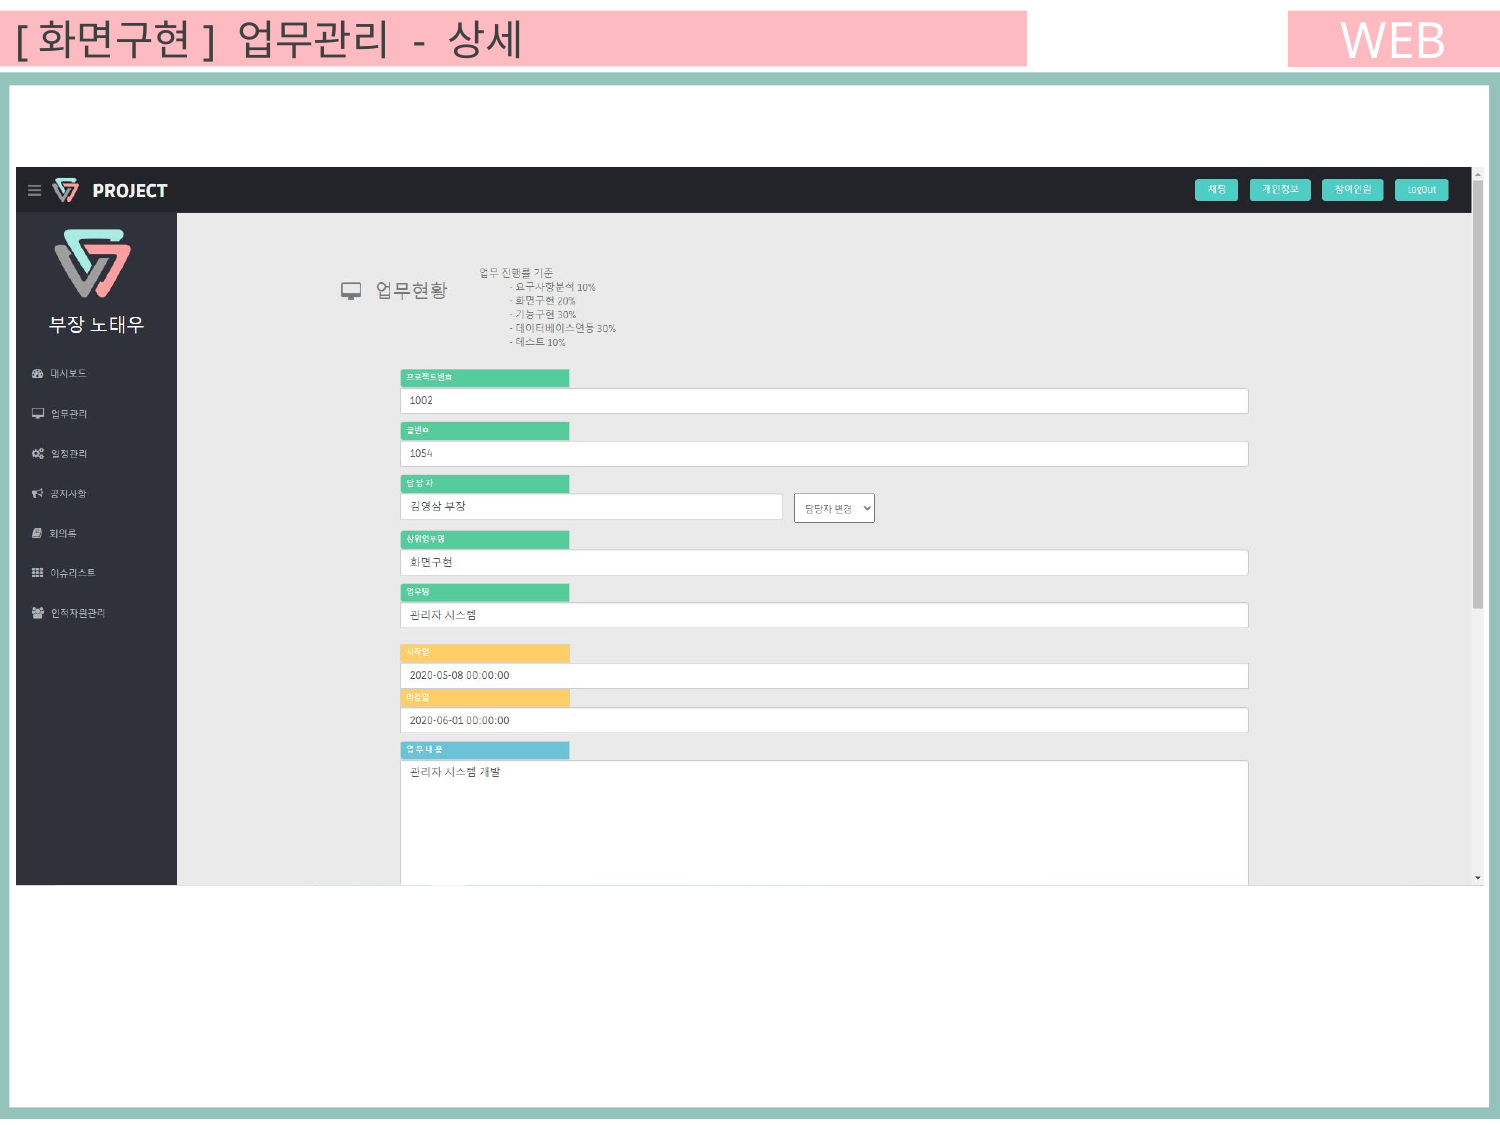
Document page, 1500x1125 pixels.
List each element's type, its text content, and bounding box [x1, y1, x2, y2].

text_box WEB [1286, 9, 1500, 69]
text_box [0, 72, 1500, 1120]
text_box [화면구현] 업무관리 - 상세 [0, 9, 1029, 68]
picture [15, 167, 1485, 887]
